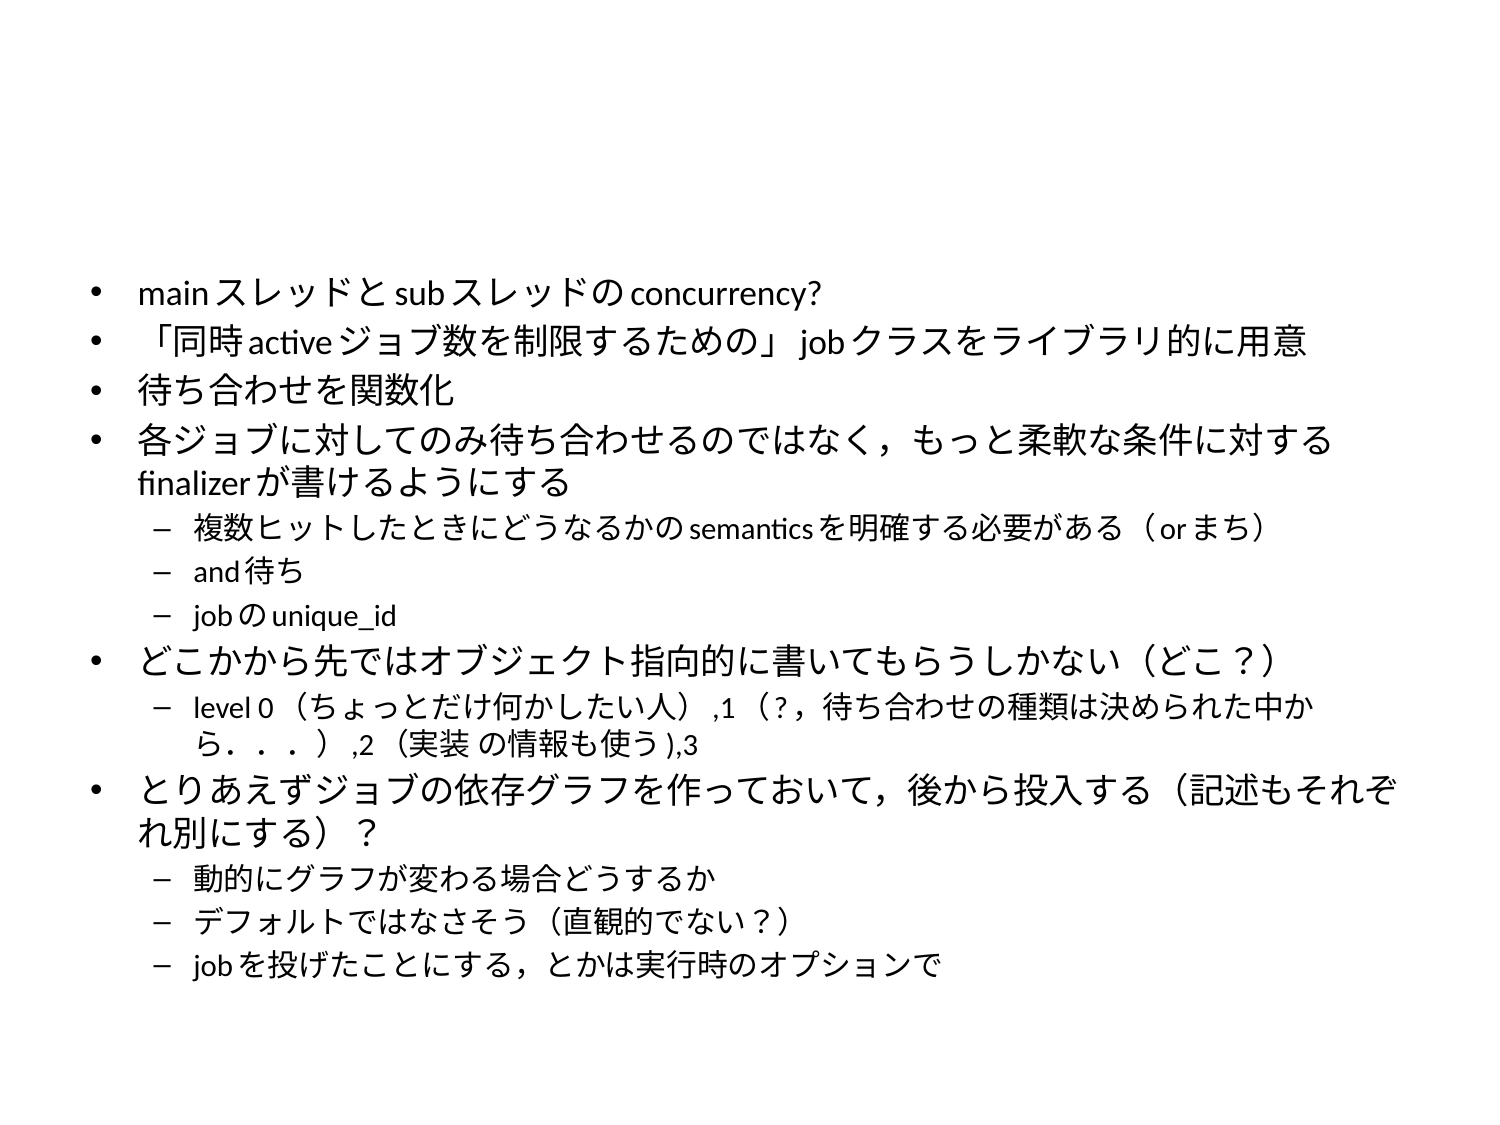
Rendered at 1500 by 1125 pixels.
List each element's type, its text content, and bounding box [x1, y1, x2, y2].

list mainスレッドとsubスレッドのconcurrency? 「同時activeジョブ数を制限するための」jobクラスをライブラリ的に用意 待ち合わせを関数化 各ジョブに対してのみ待ち合わせるのではなく，もっと柔軟な条件に対するfinalizerが書けるようにする 複数ヒットしたときにどうなるかのsemanticsを明確する必要がある（orまち） and待ち jobのunique_id どこかから先ではオブジェクト指向的に書いてもらうしかない（どこ？） level 0（ちょっとだけ何かしたい人）,1（?，待ち合わせの種類は決められた中から．．．）,2（実装 の情報も使う),3 とりあえずジョブの依存グラフを作っておいて，後から投入する（記述もそれぞれ別にする）？ 動的にグラフが変わる場合どうするか デフォルトではなさそう（直観的でない？） jobを投げたことにする，とかは実行時のオプションで [75, 262, 1425, 1005]
